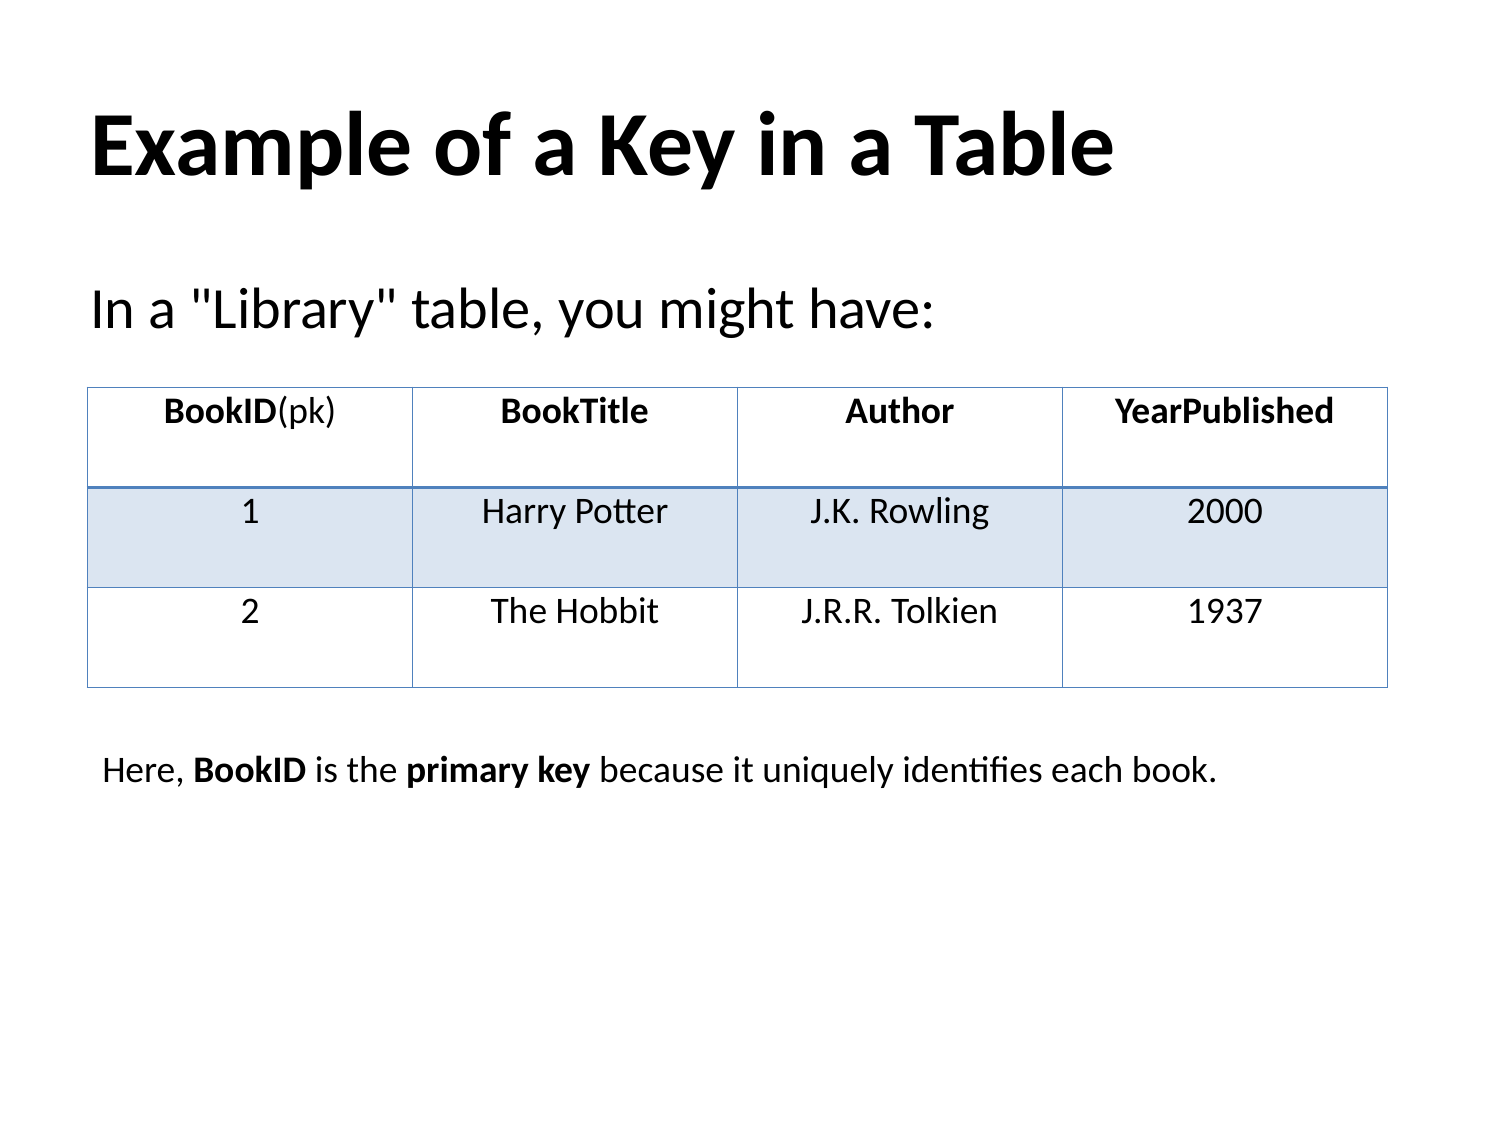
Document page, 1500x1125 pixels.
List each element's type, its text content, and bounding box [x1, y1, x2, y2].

table_cell 1 [88, 489, 412, 587]
table_cell J.R.R. Tolkien [738, 588, 1062, 687]
table_header BookTitle [413, 388, 737, 486]
text_box Here, BookID is the primary key because it uniquely identifies each book. [87, 737, 1388, 798]
title Example of a Key in a Table [75, 45, 1425, 233]
list In a "Library" table, you might have: [75, 262, 1425, 1005]
table_cell J.K. Rowling [738, 489, 1062, 587]
table_cell 2000 [1063, 489, 1387, 587]
table_header BookID(pk) [88, 388, 412, 486]
table_cell The Hobbit [413, 588, 737, 687]
table_header Author [738, 388, 1062, 486]
table_header YearPublished [1063, 388, 1387, 486]
table_cell 2 [88, 588, 412, 687]
table_cell Harry Potter [413, 489, 737, 587]
table_cell 1937 [1063, 588, 1387, 687]
